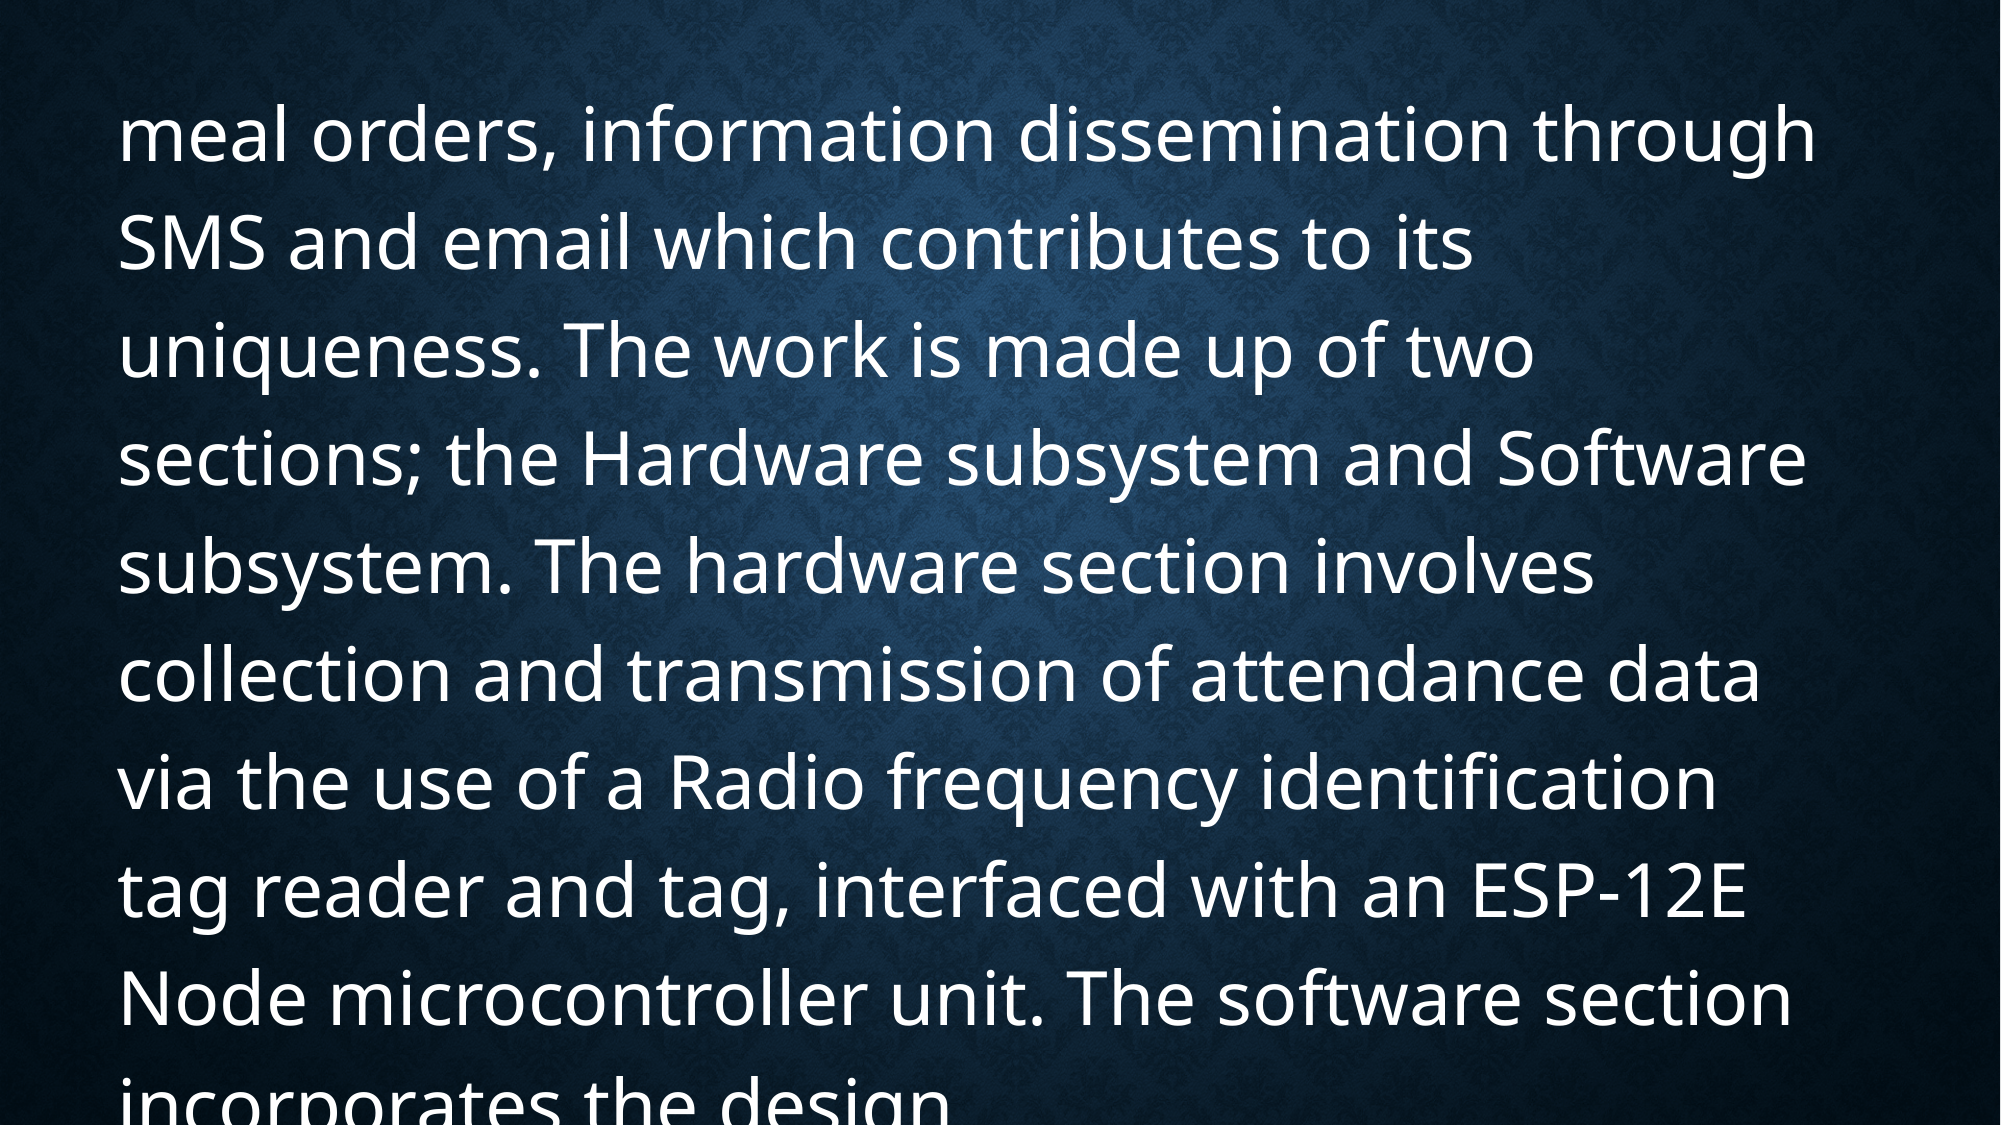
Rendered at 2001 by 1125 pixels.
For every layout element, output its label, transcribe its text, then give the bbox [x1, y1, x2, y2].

list meal orders, information dissemination through SMS and email which contributes to its uniqueness. The work is made up of two sections; the Hardware subsystem and Software subsystem. The hardware section involves collection and transmission of attendance data via the use of a Radio frequency identification tag reader and tag, interfaced with an ESP-12E Node microcontroller unit. The software section incorporates the design [102, 61, 1849, 1084]
